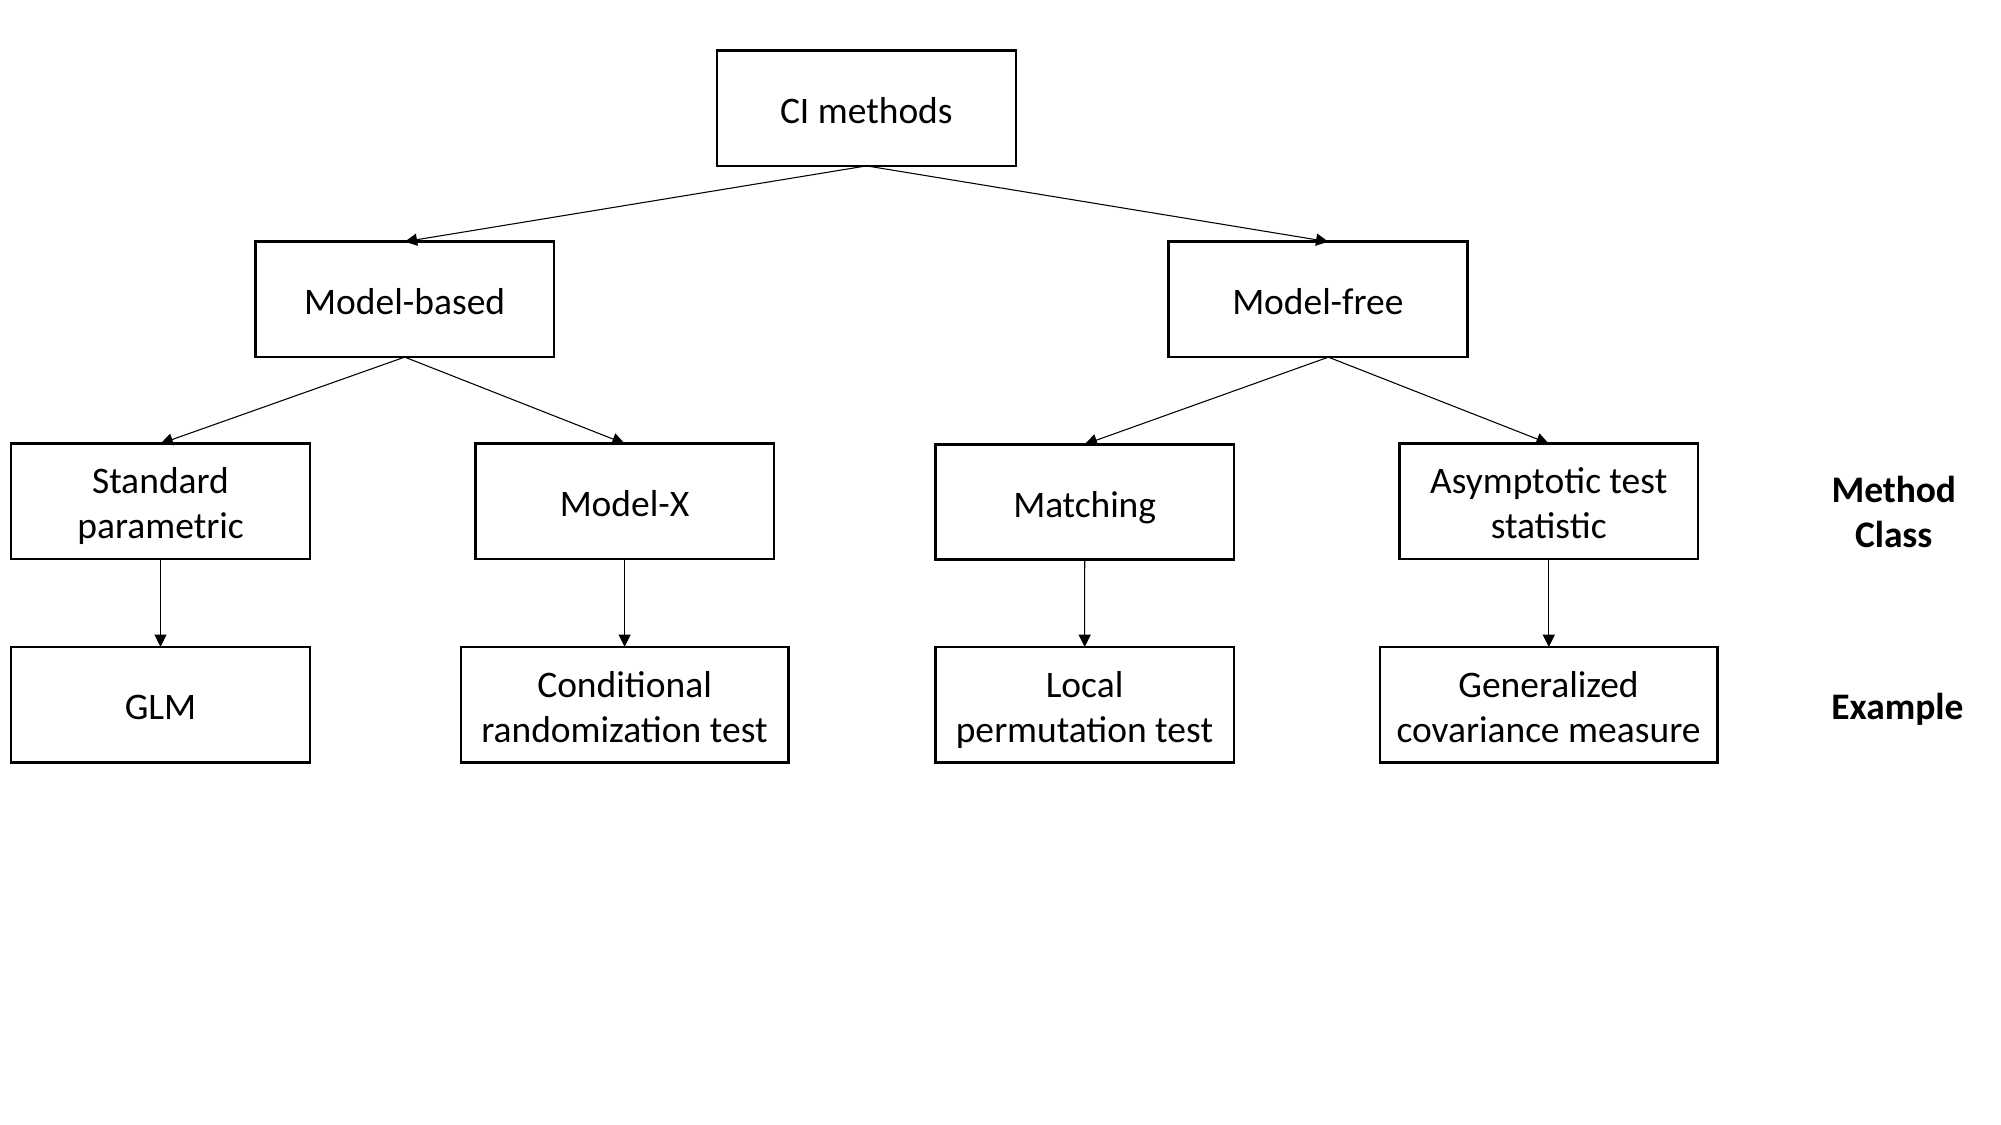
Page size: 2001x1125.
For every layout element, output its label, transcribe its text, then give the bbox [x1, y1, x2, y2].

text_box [1328, 357, 1549, 444]
text_box Generalized covariance measure [1379, 646, 1718, 763]
text_box Asymptotic test statistic [1398, 443, 1699, 560]
text_box Model-free [1168, 241, 1468, 357]
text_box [1084, 357, 1329, 445]
text_box Method Class [1816, 457, 1971, 562]
text_box Local permutation test [934, 646, 1235, 763]
text_box Model-X [474, 443, 775, 560]
text_box Standard parametric [10, 443, 311, 560]
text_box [404, 357, 625, 444]
text_box Matching [934, 443, 1235, 561]
text_box Model-based [254, 241, 555, 357]
text_box GLM [10, 646, 311, 763]
text_box Example [1816, 674, 1979, 734]
text_box CI methods [716, 49, 1017, 165]
text_box Conditional randomization test [460, 646, 789, 763]
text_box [867, 165, 1329, 242]
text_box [404, 165, 867, 242]
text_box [160, 357, 404, 444]
